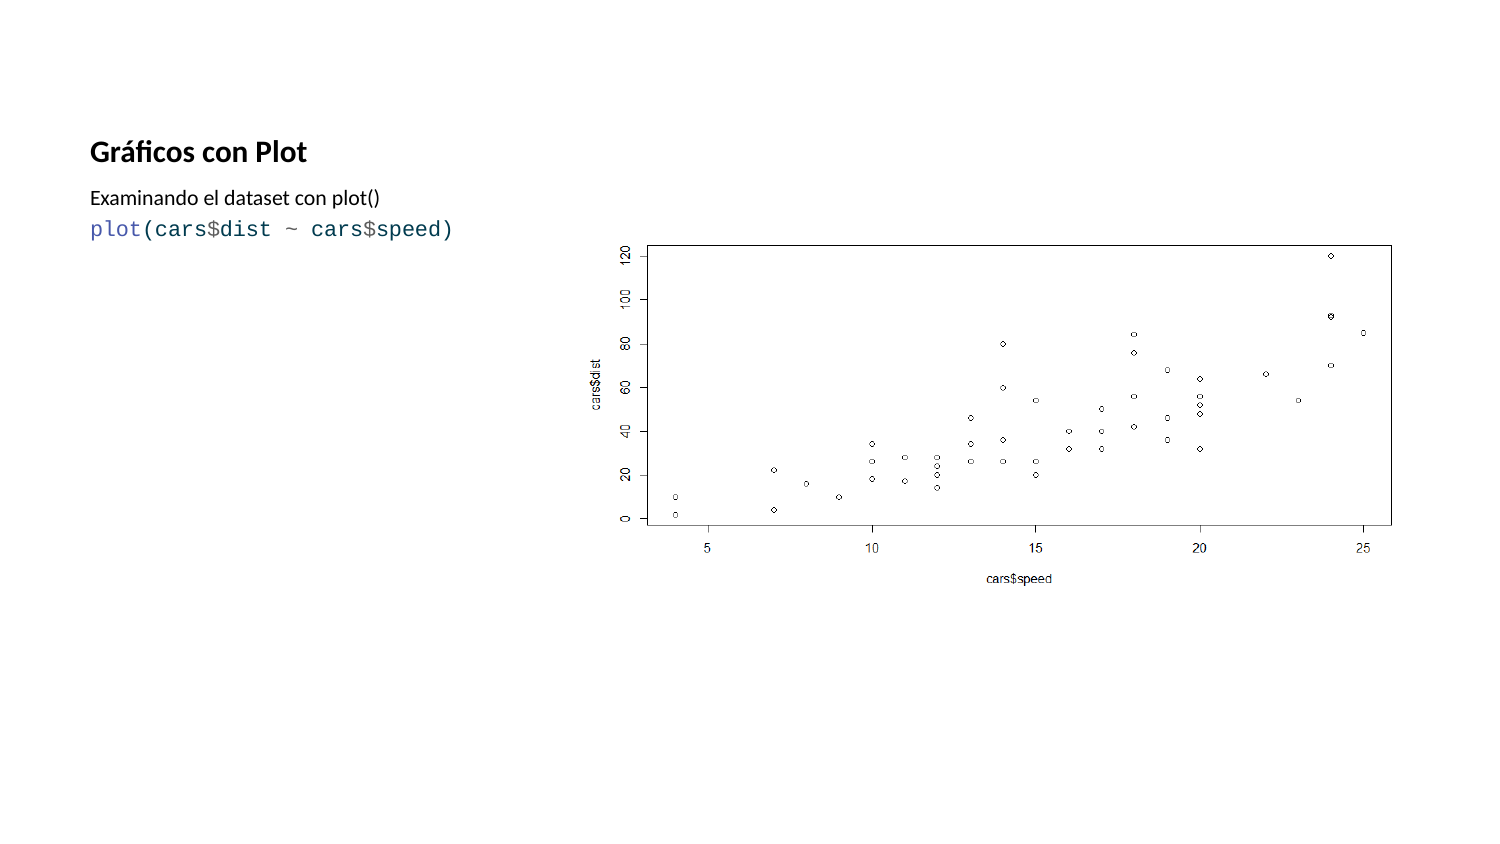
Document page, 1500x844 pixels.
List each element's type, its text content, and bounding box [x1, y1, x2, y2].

picture [585, 183, 1424, 603]
list Examinando el dataset con plot() plot(cars$dist ~ cars$speed) [75, 176, 569, 754]
title Gráficos con Plot [75, 33, 569, 176]
